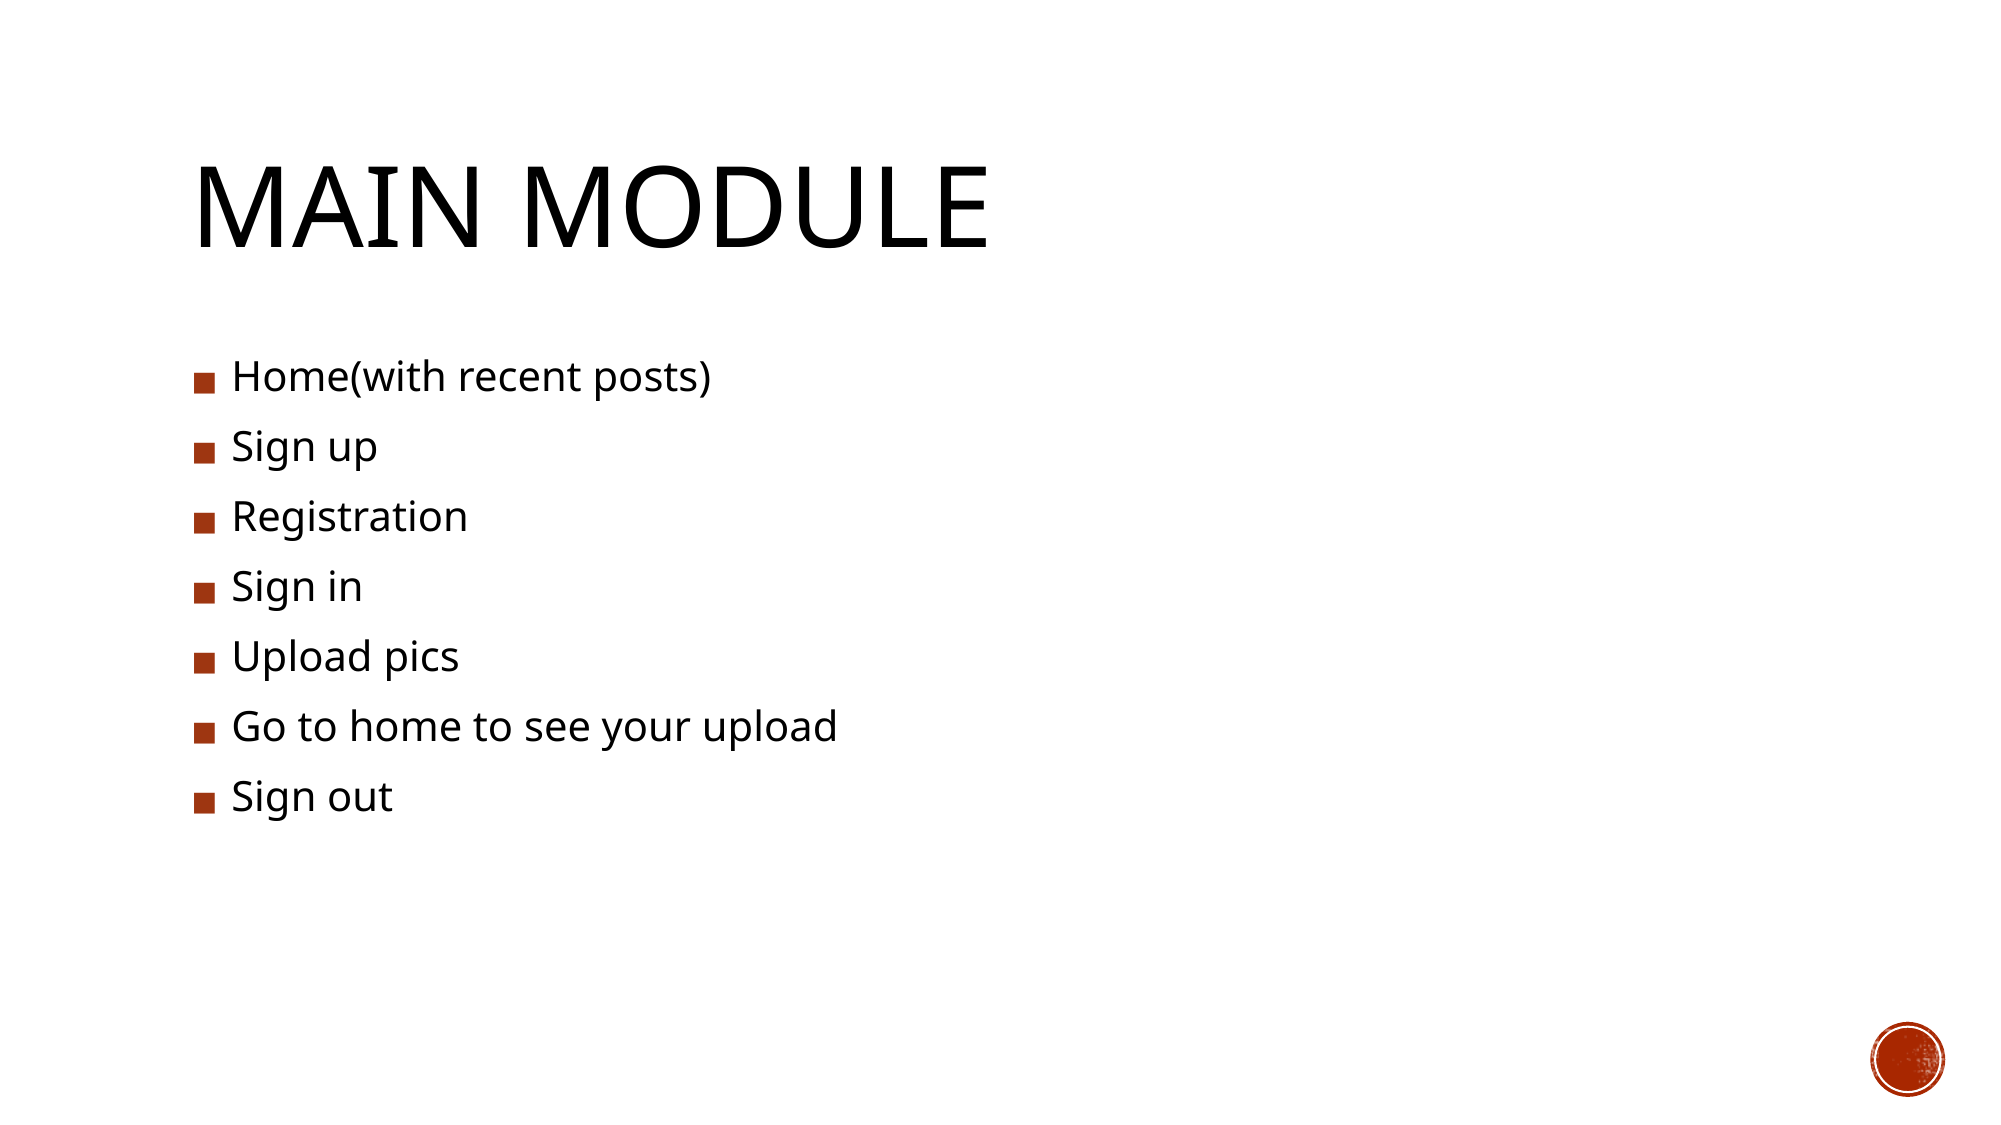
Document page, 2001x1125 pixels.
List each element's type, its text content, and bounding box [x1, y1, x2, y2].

picture [1870, 1021, 1946, 1097]
list Home(with recent posts) Sign up Registration Sign in Upload pics Go to home to see your upload Sign out [175, 348, 1826, 1013]
title MAIN MODULE [175, 79, 1826, 344]
